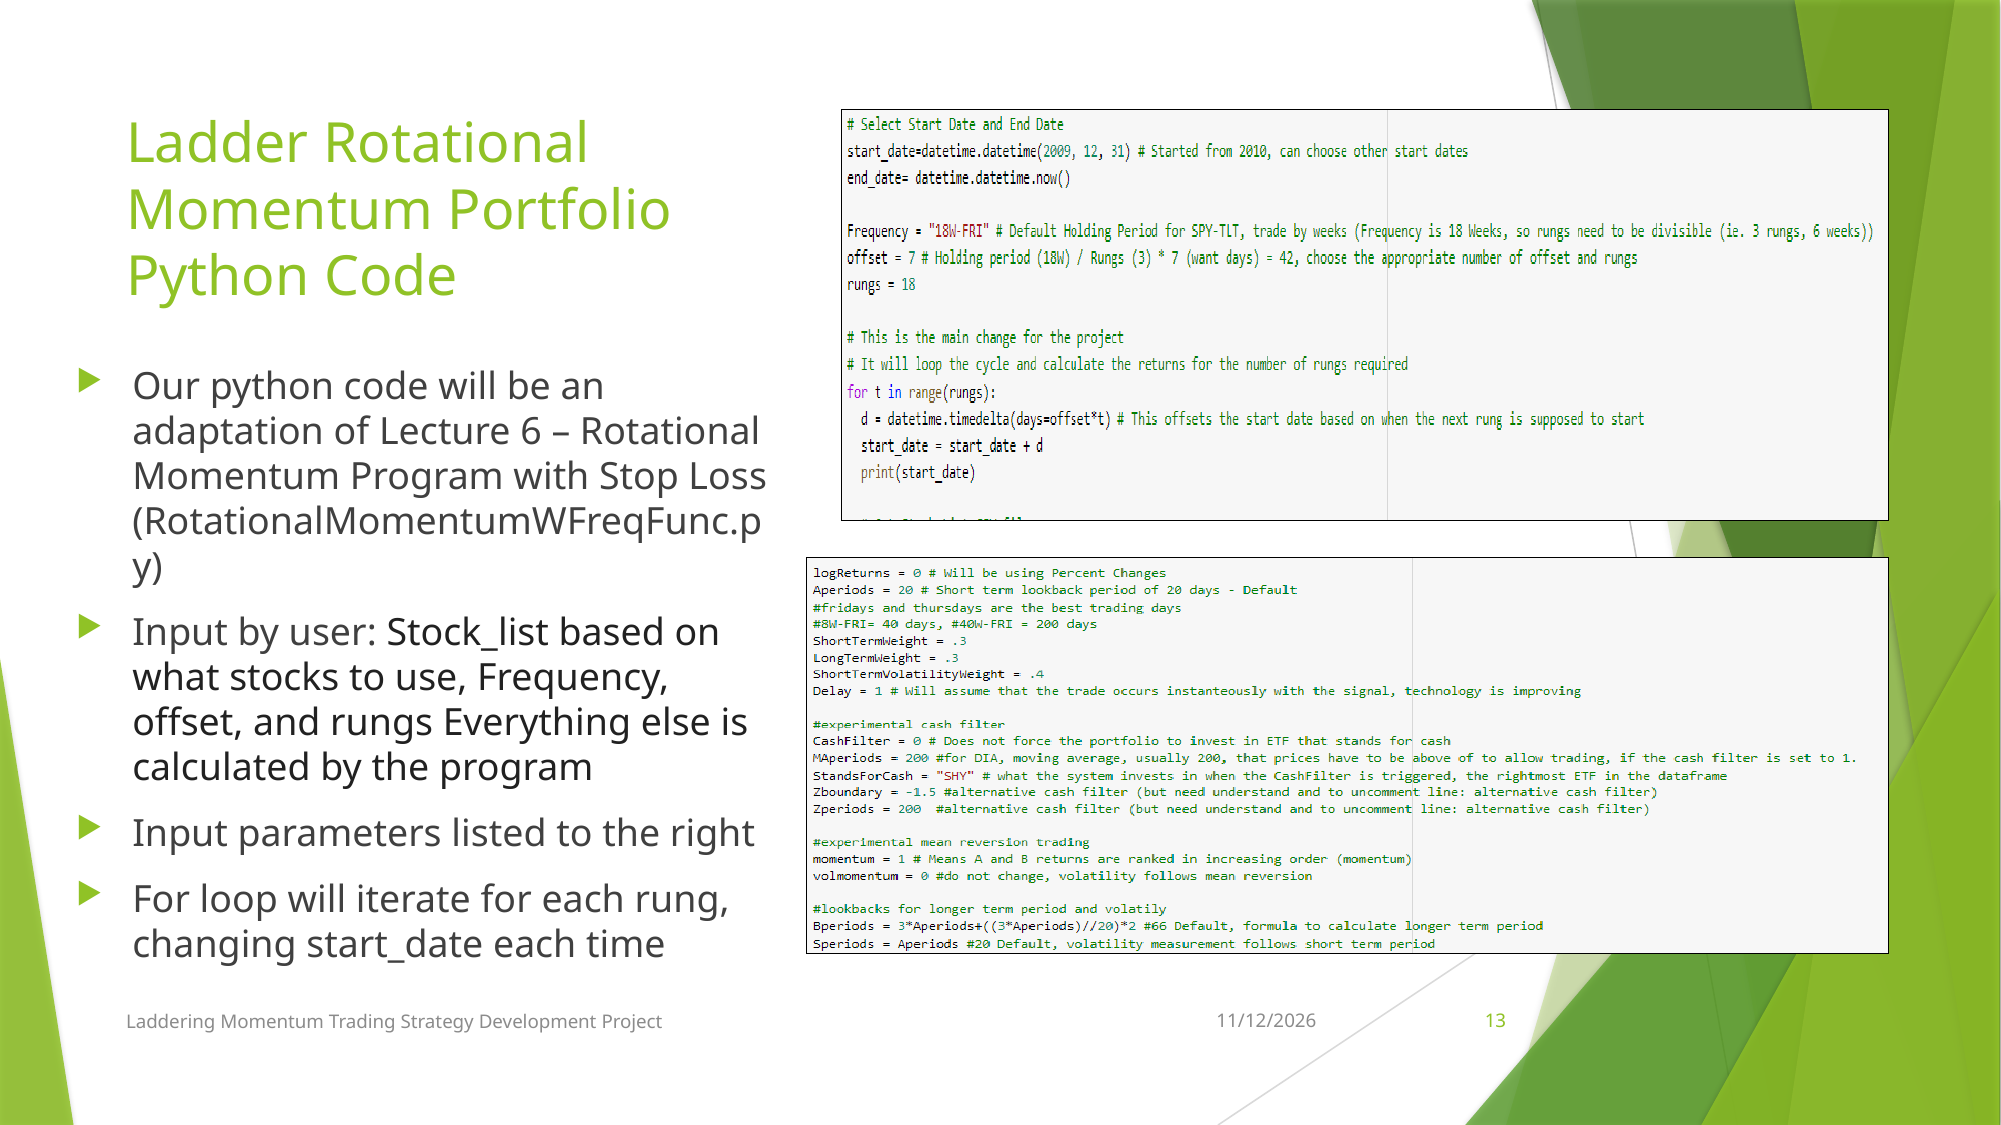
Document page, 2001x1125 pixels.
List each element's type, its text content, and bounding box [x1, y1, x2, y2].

picture [841, 108, 1890, 521]
list Our python code will be an adaptation of Lecture 6 – Rotational Momentum Program with Stop Loss (RotationalMomentumWFreqFunc.py) Input by user: Stock_list based on what stocks to use, Frequency, offset, and rungs Everything else is calculated by the program Input parameters listed to the right For loop will iterate for each rung, changing start_date each time [60, 354, 785, 992]
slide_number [1181, 991, 1332, 1051]
picture [805, 557, 1890, 954]
footer Laddering Momentum Trading Strategy Development Project [111, 991, 1145, 1051]
slide_number 13 [1409, 991, 1522, 1051]
title Ladder Rotational Momentum Portfolio Python Code [111, 99, 807, 317]
